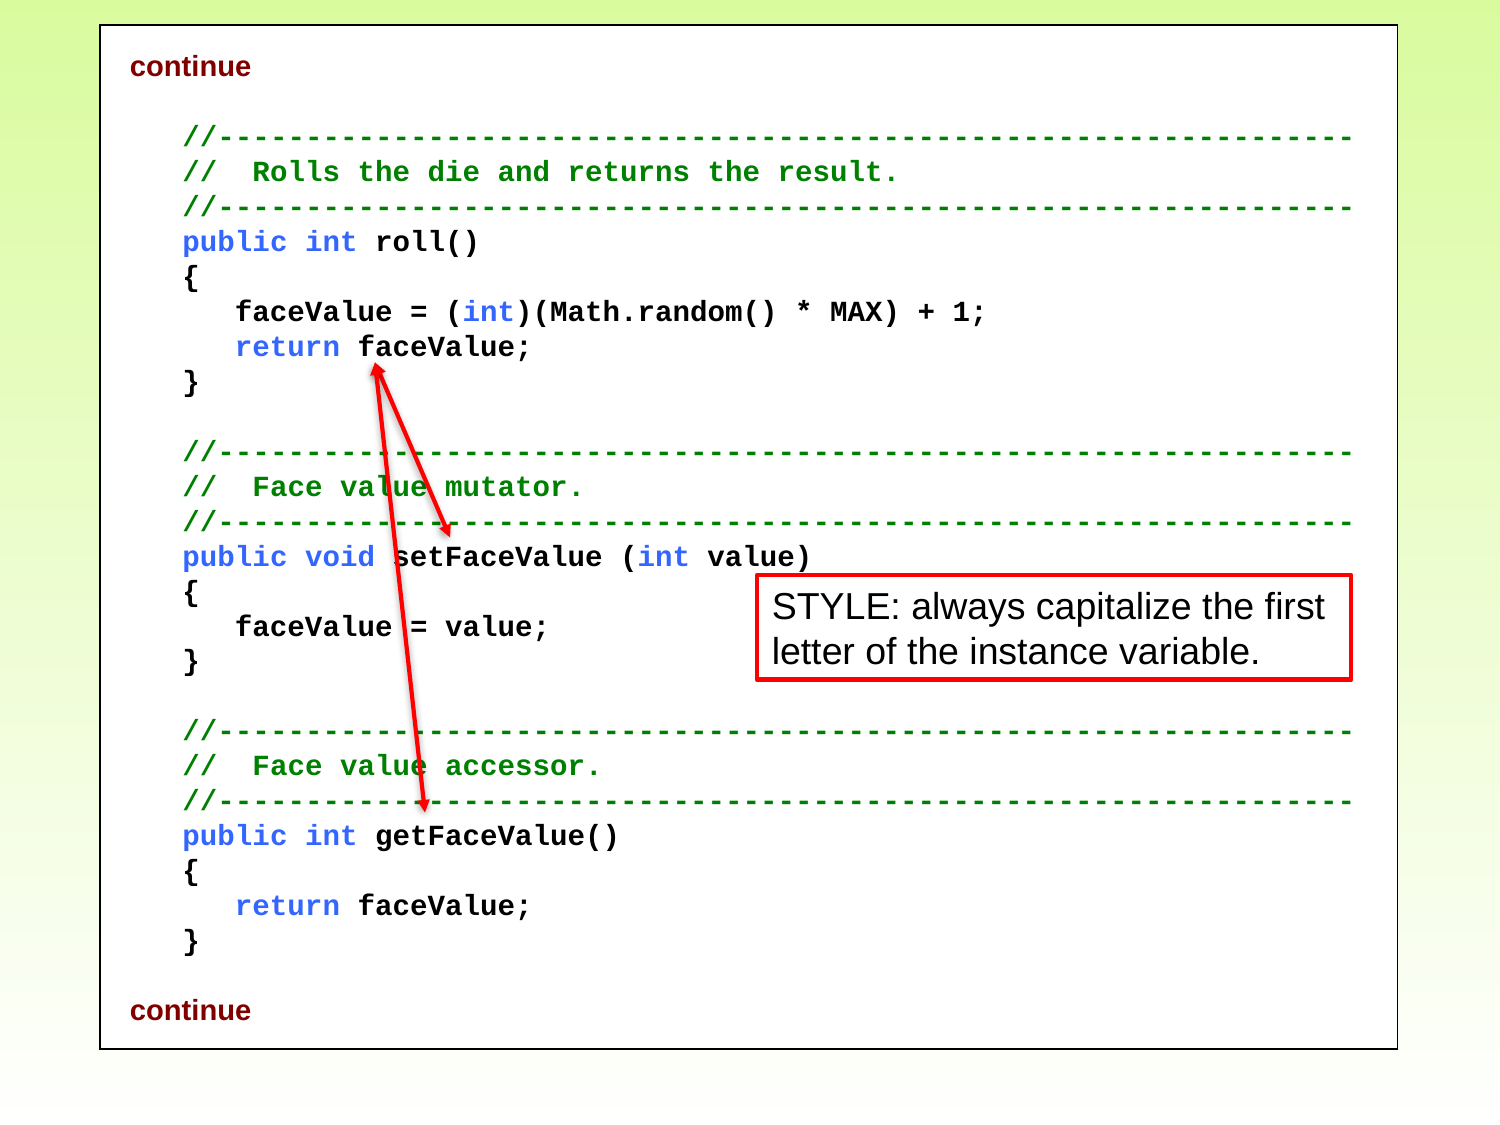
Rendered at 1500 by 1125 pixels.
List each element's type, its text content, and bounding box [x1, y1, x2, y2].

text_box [374, 362, 426, 813]
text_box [426, 362, 451, 538]
text_box STYLE: always capitalize the first letter of the instance variable. [757, 574, 1352, 680]
text_box continue //----------------------------------------------------------------- // Rolls the die and returns the result. //----------------------------------------------------------------- public int roll() { faceValue = (int)(Math.random() * MAX) + 1; return faceValue; } //----------------------------------------------------------------- // Face value mutator. //----------------------------------------------------------------- public void setFaceValue (int value) { faceValue = value; } //----------------------------------------------------------------- // Face value accessor. //----------------------------------------------------------------- public int getFaceValue() { return faceValue; } continue [99, 24, 1398, 1049]
